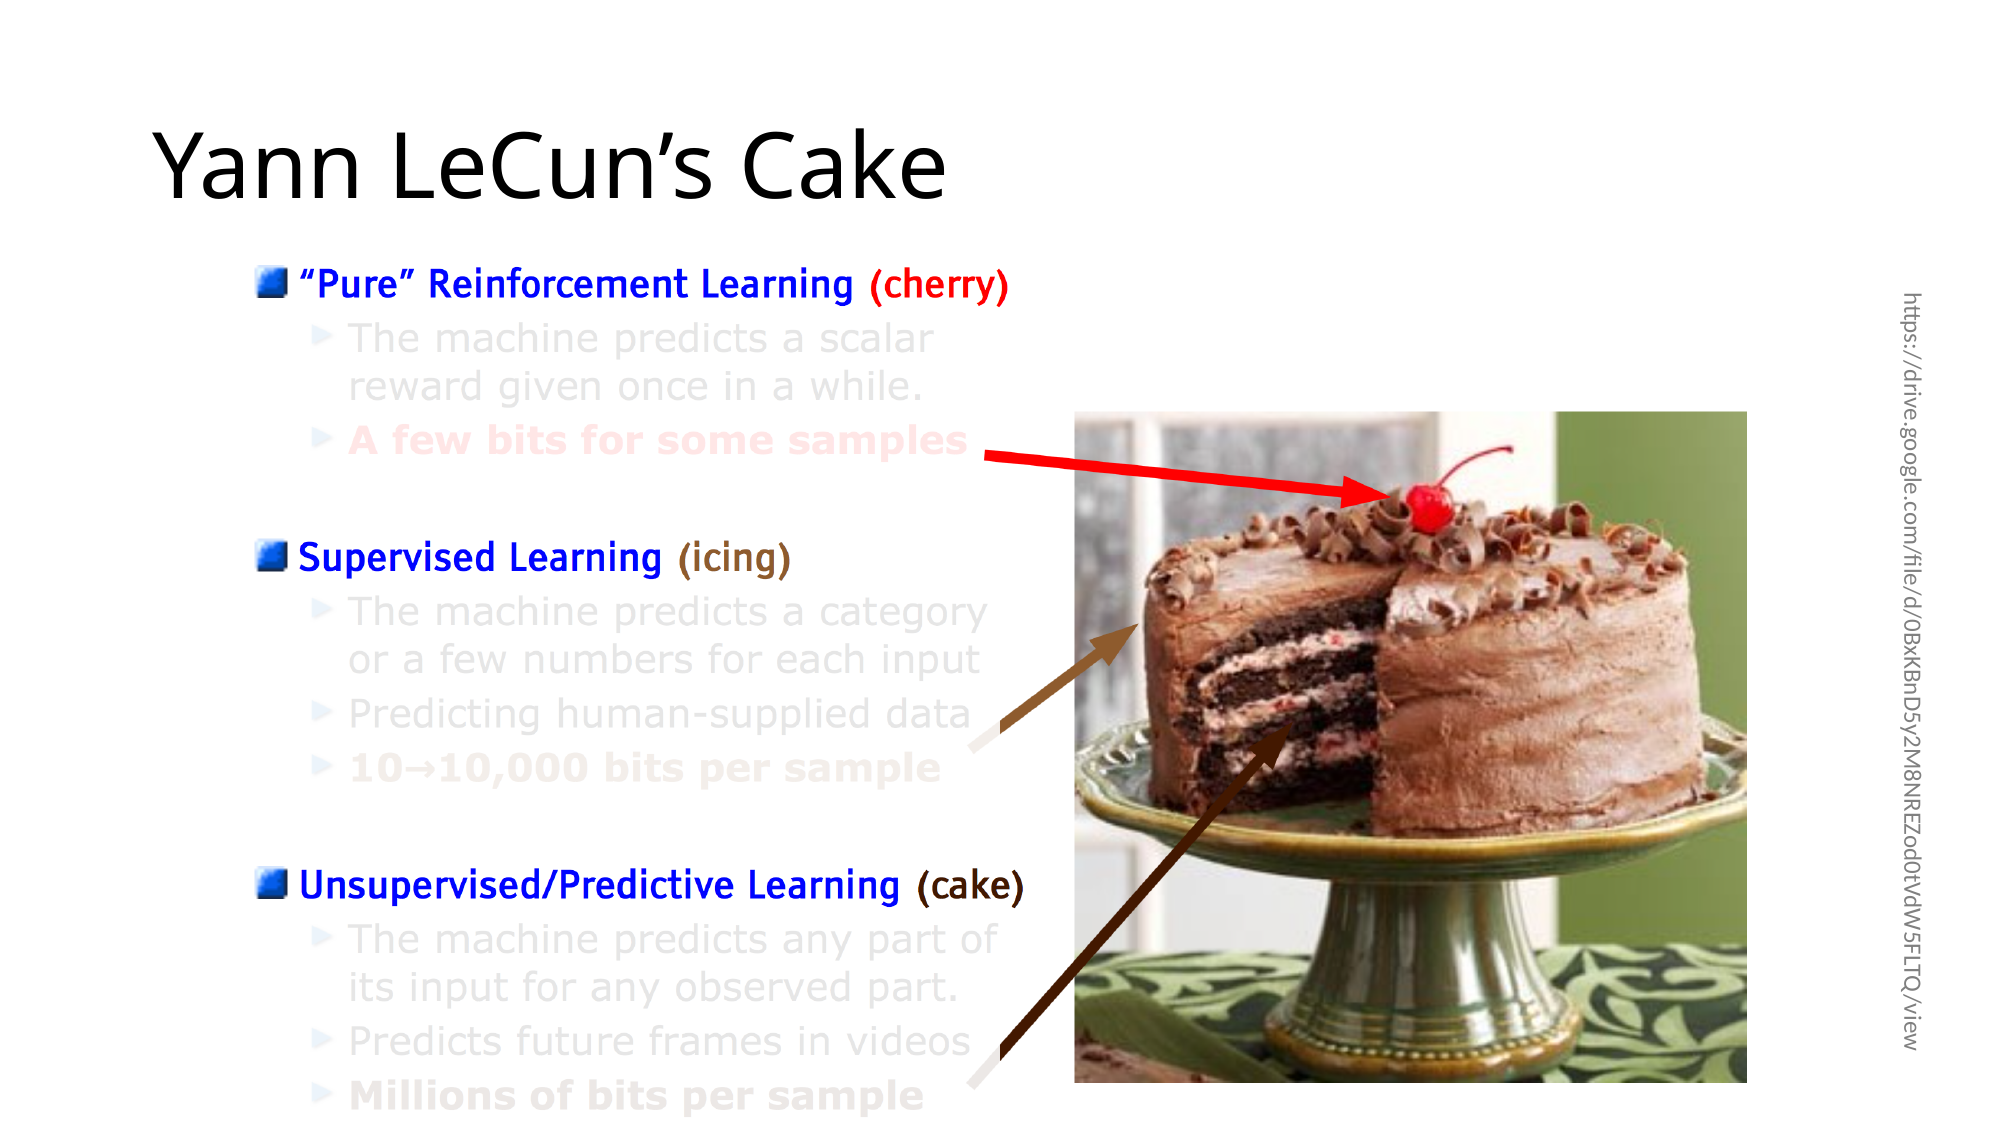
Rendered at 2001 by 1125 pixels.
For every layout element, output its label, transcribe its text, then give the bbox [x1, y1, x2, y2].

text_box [240, 243, 1760, 1125]
title Yann LeCun’s Cake [137, 59, 1863, 278]
text_box https://drive.google.com/file/d/0BxKBnD5y2M8NREZod0tVdW5FLTQ/view [1892, 277, 1937, 1074]
